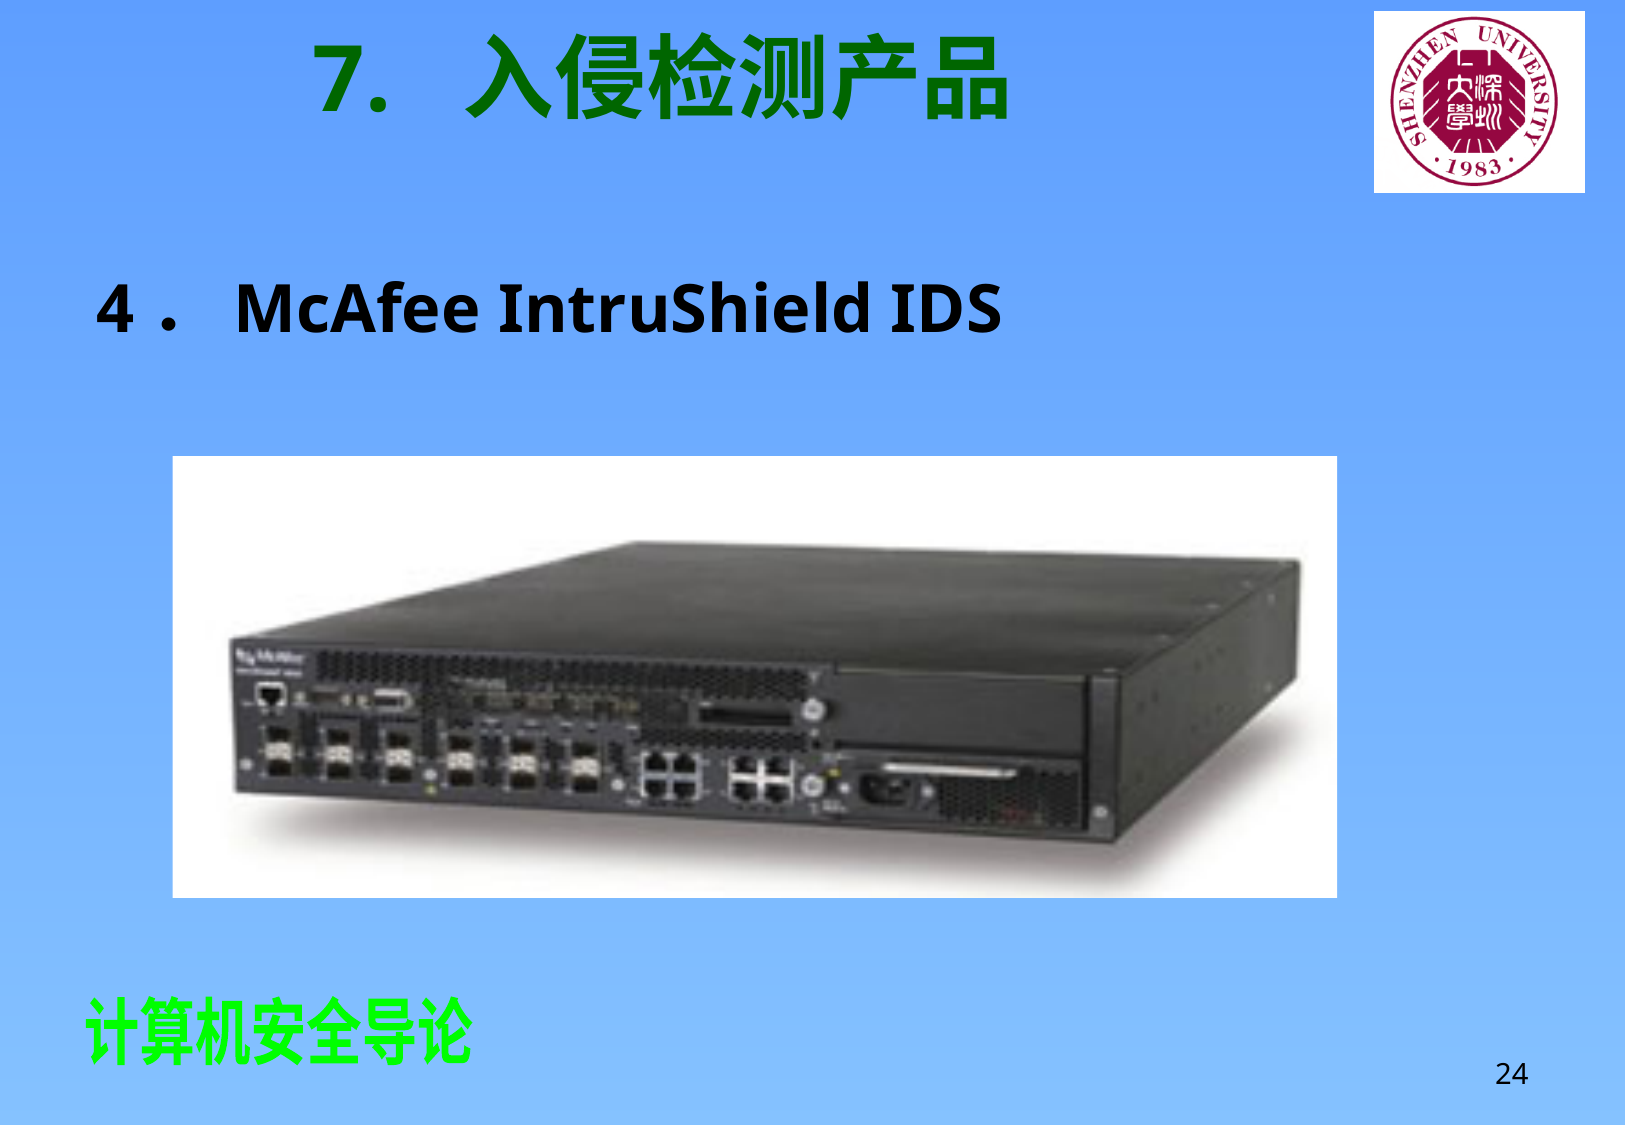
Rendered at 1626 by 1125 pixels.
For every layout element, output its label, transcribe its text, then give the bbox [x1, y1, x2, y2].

picture [172, 455, 1338, 898]
list 4．McAfee IntruShield IDS [81, 257, 1544, 1001]
title 7. 入侵检测产品 [297, 12, 1317, 138]
slide_number 24 [1164, 1042, 1544, 1103]
picture [1374, 11, 1585, 193]
